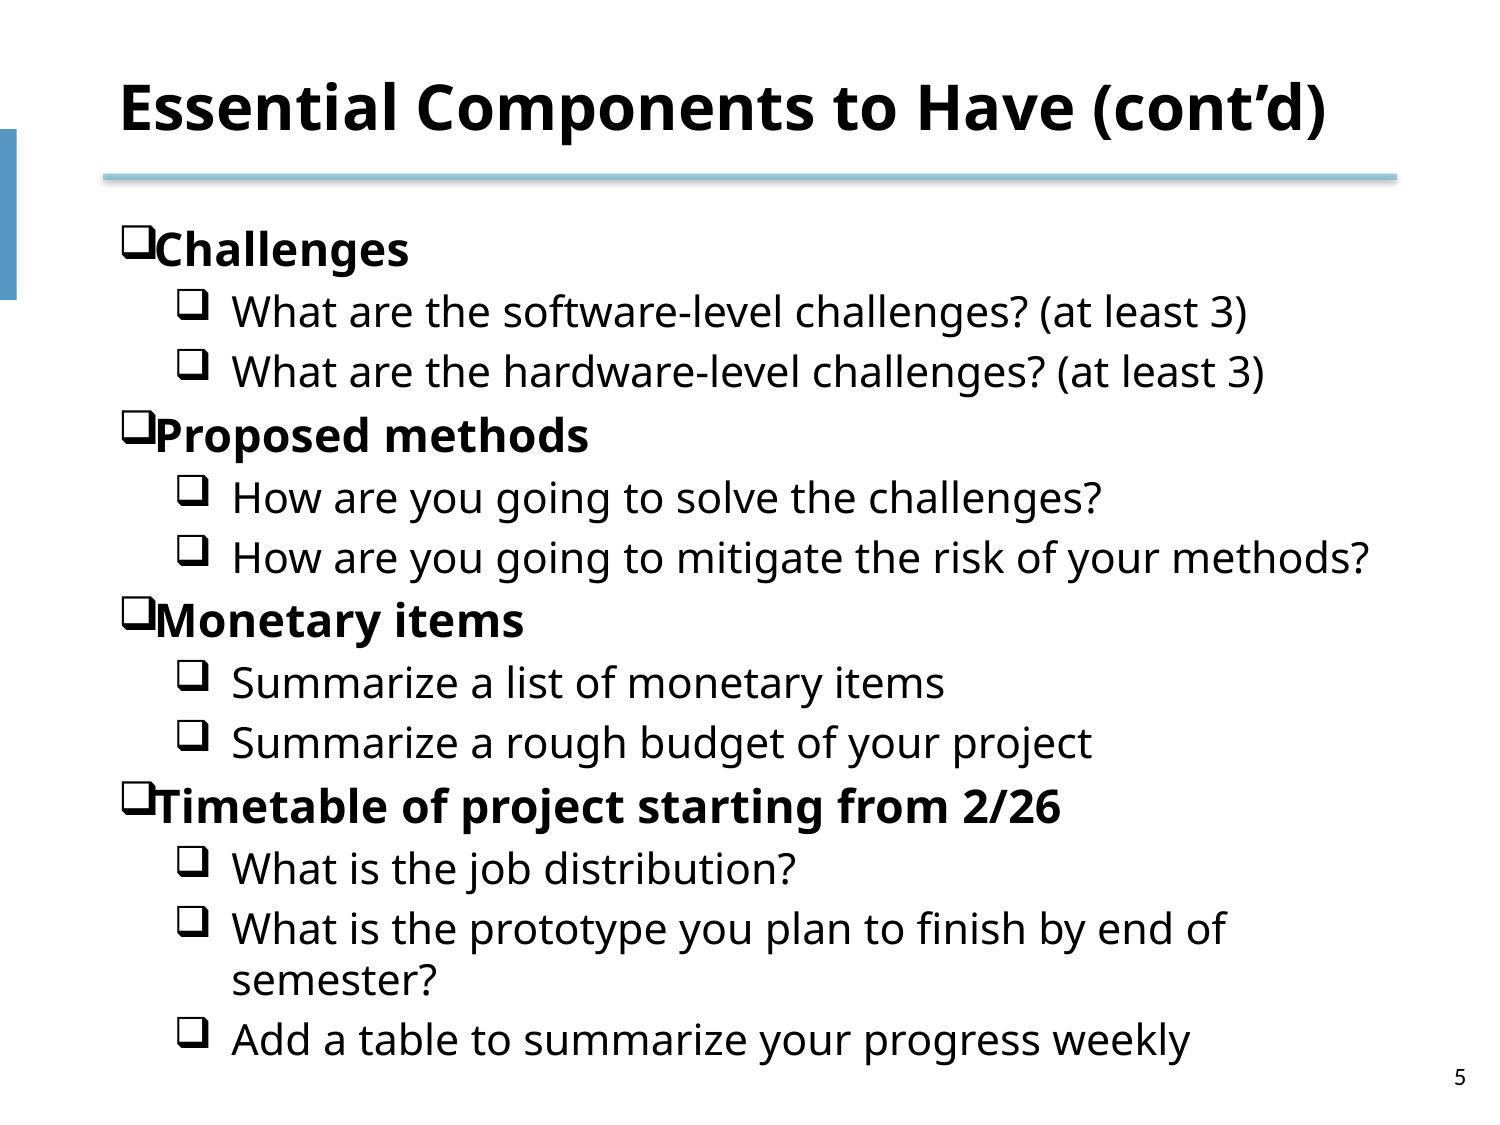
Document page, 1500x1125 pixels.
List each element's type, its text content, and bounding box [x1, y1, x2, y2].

slide_number 5 [1397, 1045, 1482, 1106]
title Essential Components to Have (cont’d) [103, 25, 1397, 185]
list Challenges What are the software-level challenges? (at least 3) What are the hardware-level challenges? (at least 3) Proposed methods How are you going to solve the challenges? How are you going to mitigate the risk of your methods? Monetary items Summarize a list of monetary items Summarize a rough budget of your project Timetable of project starting from 2/26 What is the job distribution? What is the prototype you plan to finish by end of semester? Add a table to summarize your progress weekly [103, 212, 1397, 1125]
